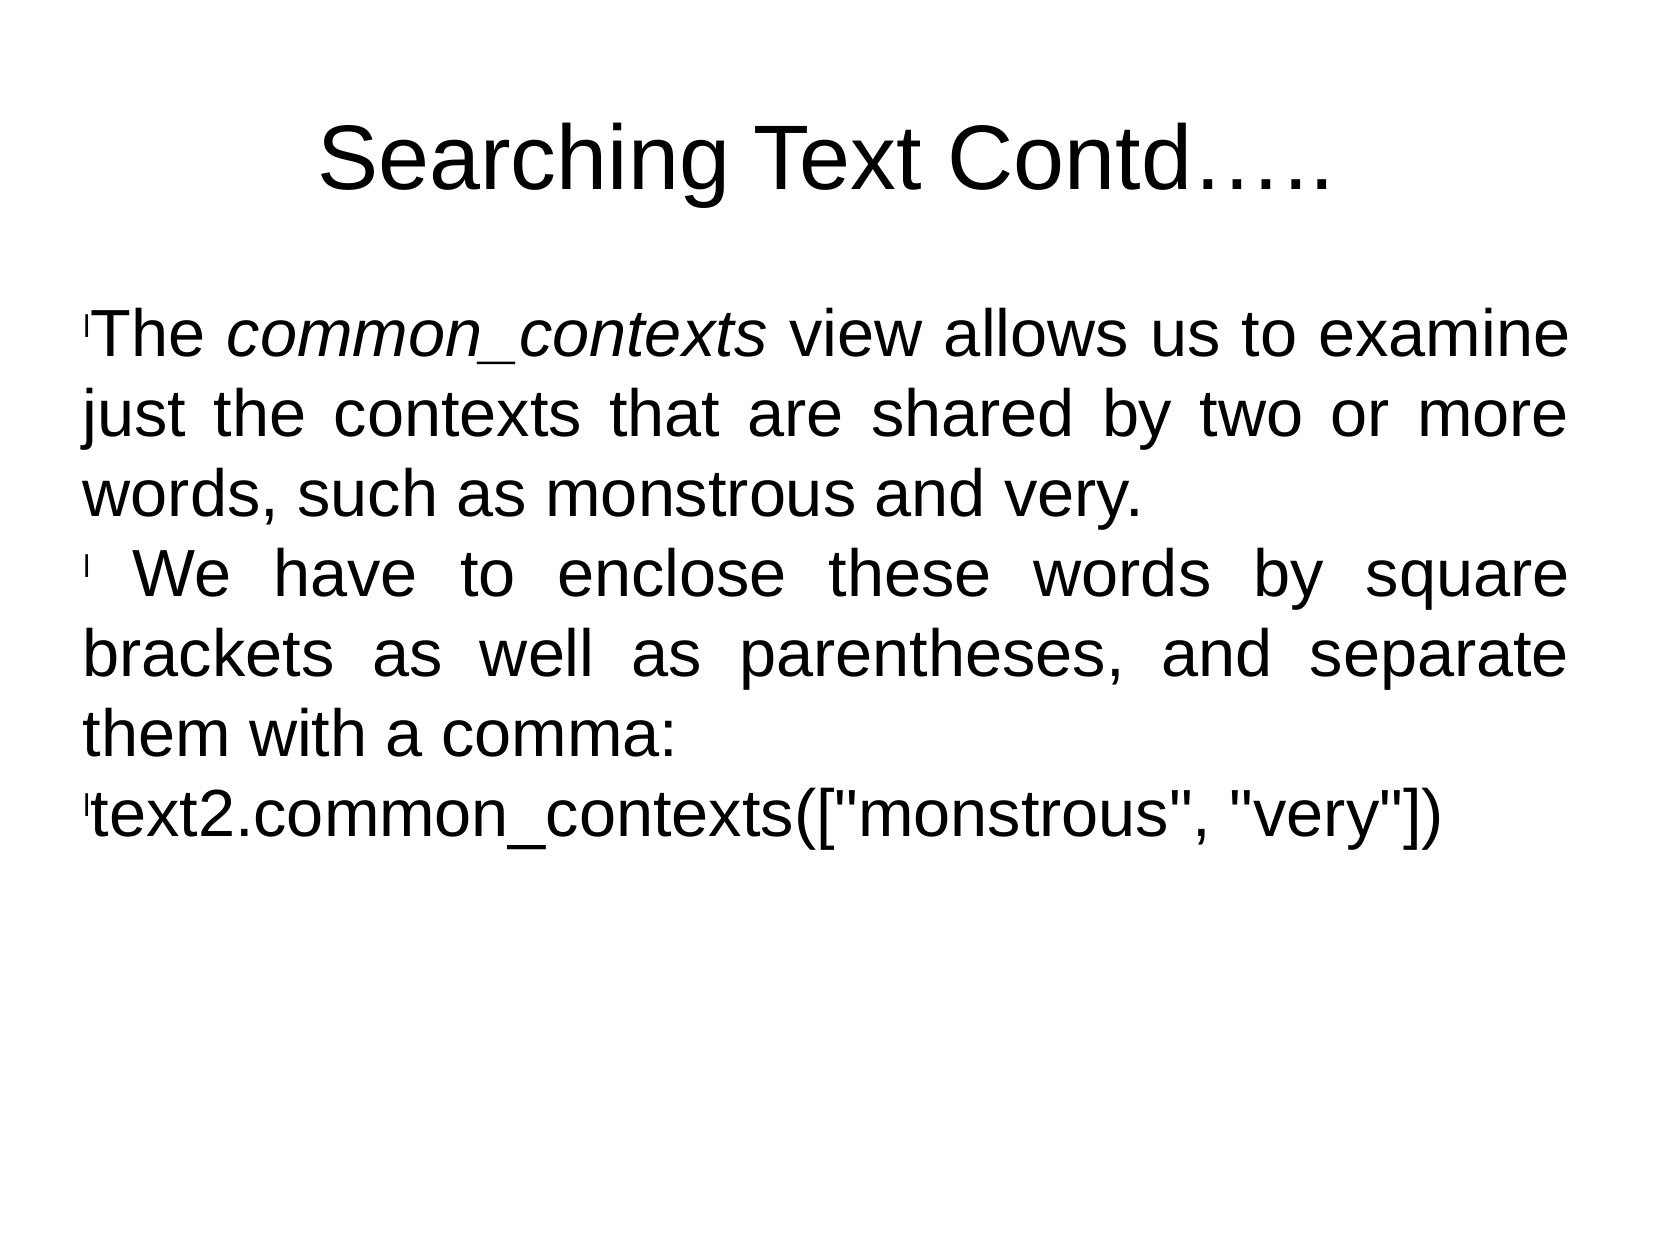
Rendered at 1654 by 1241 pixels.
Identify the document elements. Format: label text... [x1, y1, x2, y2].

text_box Searching Text Contd….. [82, 49, 1571, 257]
text_box The common_contexts view allows us to examine just the contexts that are shared by two or more words, such as monstrous and very. We have to enclose these words by square brackets as well as parentheses, and separate them with a comma: text2.common_contexts(["monstrous", "very"]) [82, 290, 1571, 1010]
